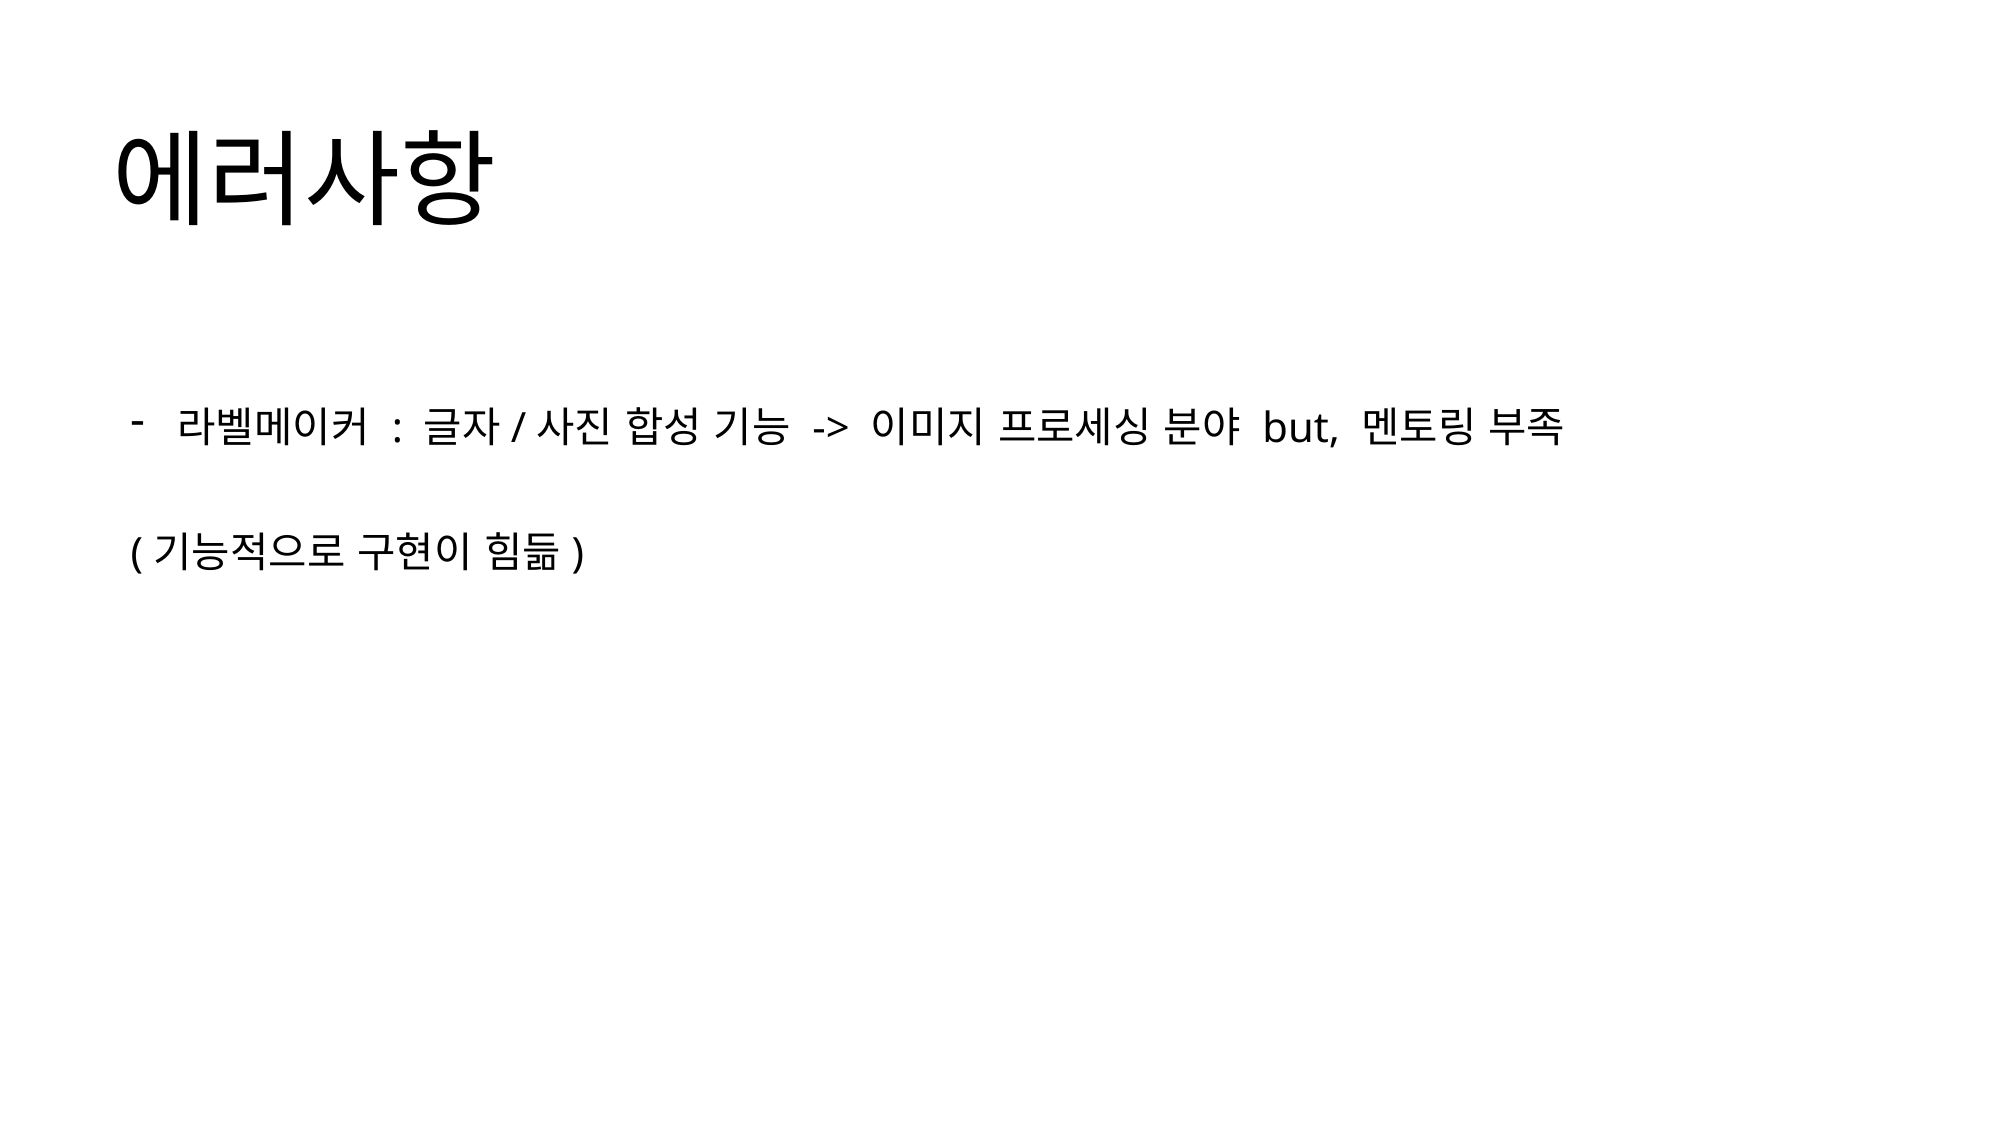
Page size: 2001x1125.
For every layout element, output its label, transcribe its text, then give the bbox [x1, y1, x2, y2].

text_box 라벨메이커 : 글자/사진 합성 기능 -> 이미지 프로세싱 분야 but, 멘토링 부족 (기능적으로 구현이 힘듦) [115, 318, 1816, 584]
text_box 에러사항 [97, 105, 1816, 246]
